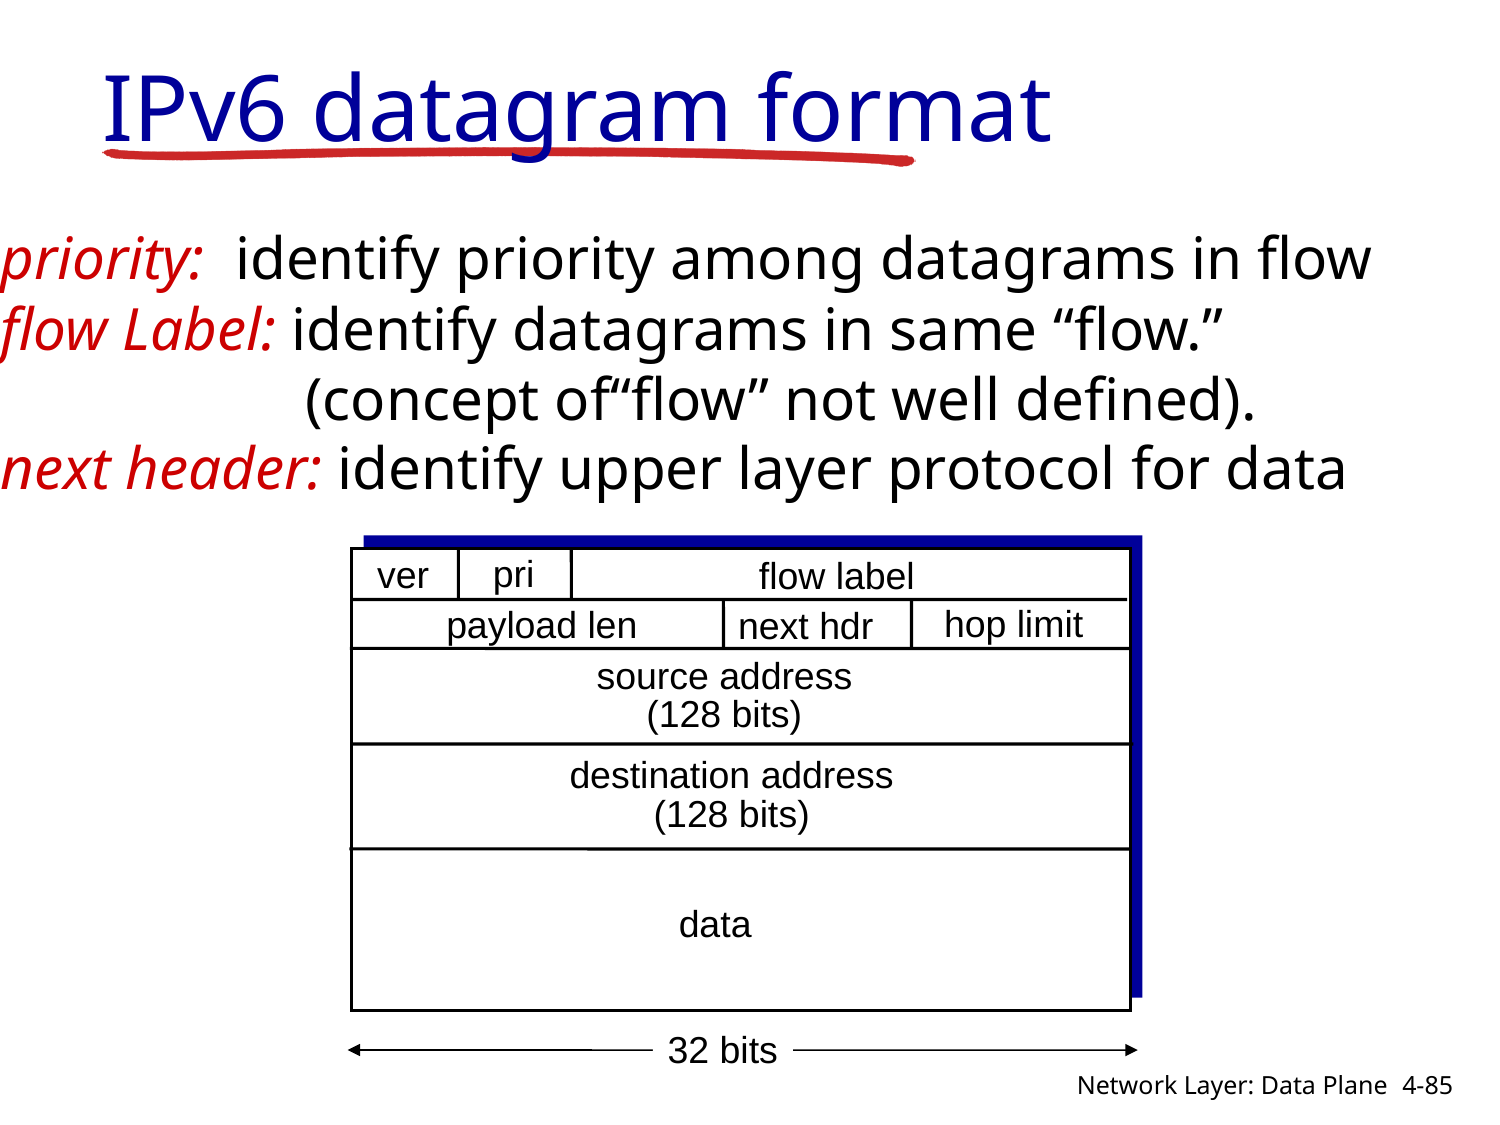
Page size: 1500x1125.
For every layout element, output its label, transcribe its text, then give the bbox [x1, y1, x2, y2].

text_box [550, 548, 744, 599]
text_box source address (128 bits) [581, 651, 868, 743]
text_box [351, 649, 1131, 848]
text_box [444, 548, 478, 593]
text_box [930, 548, 1131, 648]
title IPv6 datagram format [87, 30, 1363, 180]
text_box [351, 849, 1131, 1011]
text_box [653, 600, 723, 648]
text_box hop limit [929, 592, 1099, 653]
text_box [351, 600, 431, 648]
text_box ver [362, 543, 444, 604]
footer Network Layer: Data Plane [1045, 1062, 1404, 1102]
text_box data [664, 892, 767, 953]
text_box 32 bits [652, 1018, 793, 1079]
text_box payload len [431, 593, 653, 654]
text_box [363, 535, 1143, 998]
text_box [793, 1043, 1138, 1057]
text_box [347, 1043, 652, 1057]
text_box priority: identify priority among datagrams in flow flow Label: identify datagrams in same “flow.” (concept of“flow” not well defined). next header: identify upper layer protocol for data [0, 214, 1388, 509]
text_box flow label [744, 544, 930, 605]
text_box pri [478, 542, 550, 602]
text_box [889, 605, 911, 648]
text_box next hdr [723, 594, 889, 655]
text_box [351, 548, 362, 599]
picture [99, 142, 925, 172]
text_box destination address (128 bits) [554, 751, 909, 843]
text_box [912, 605, 929, 648]
slide_number 4-85 [1386, 1061, 1480, 1108]
